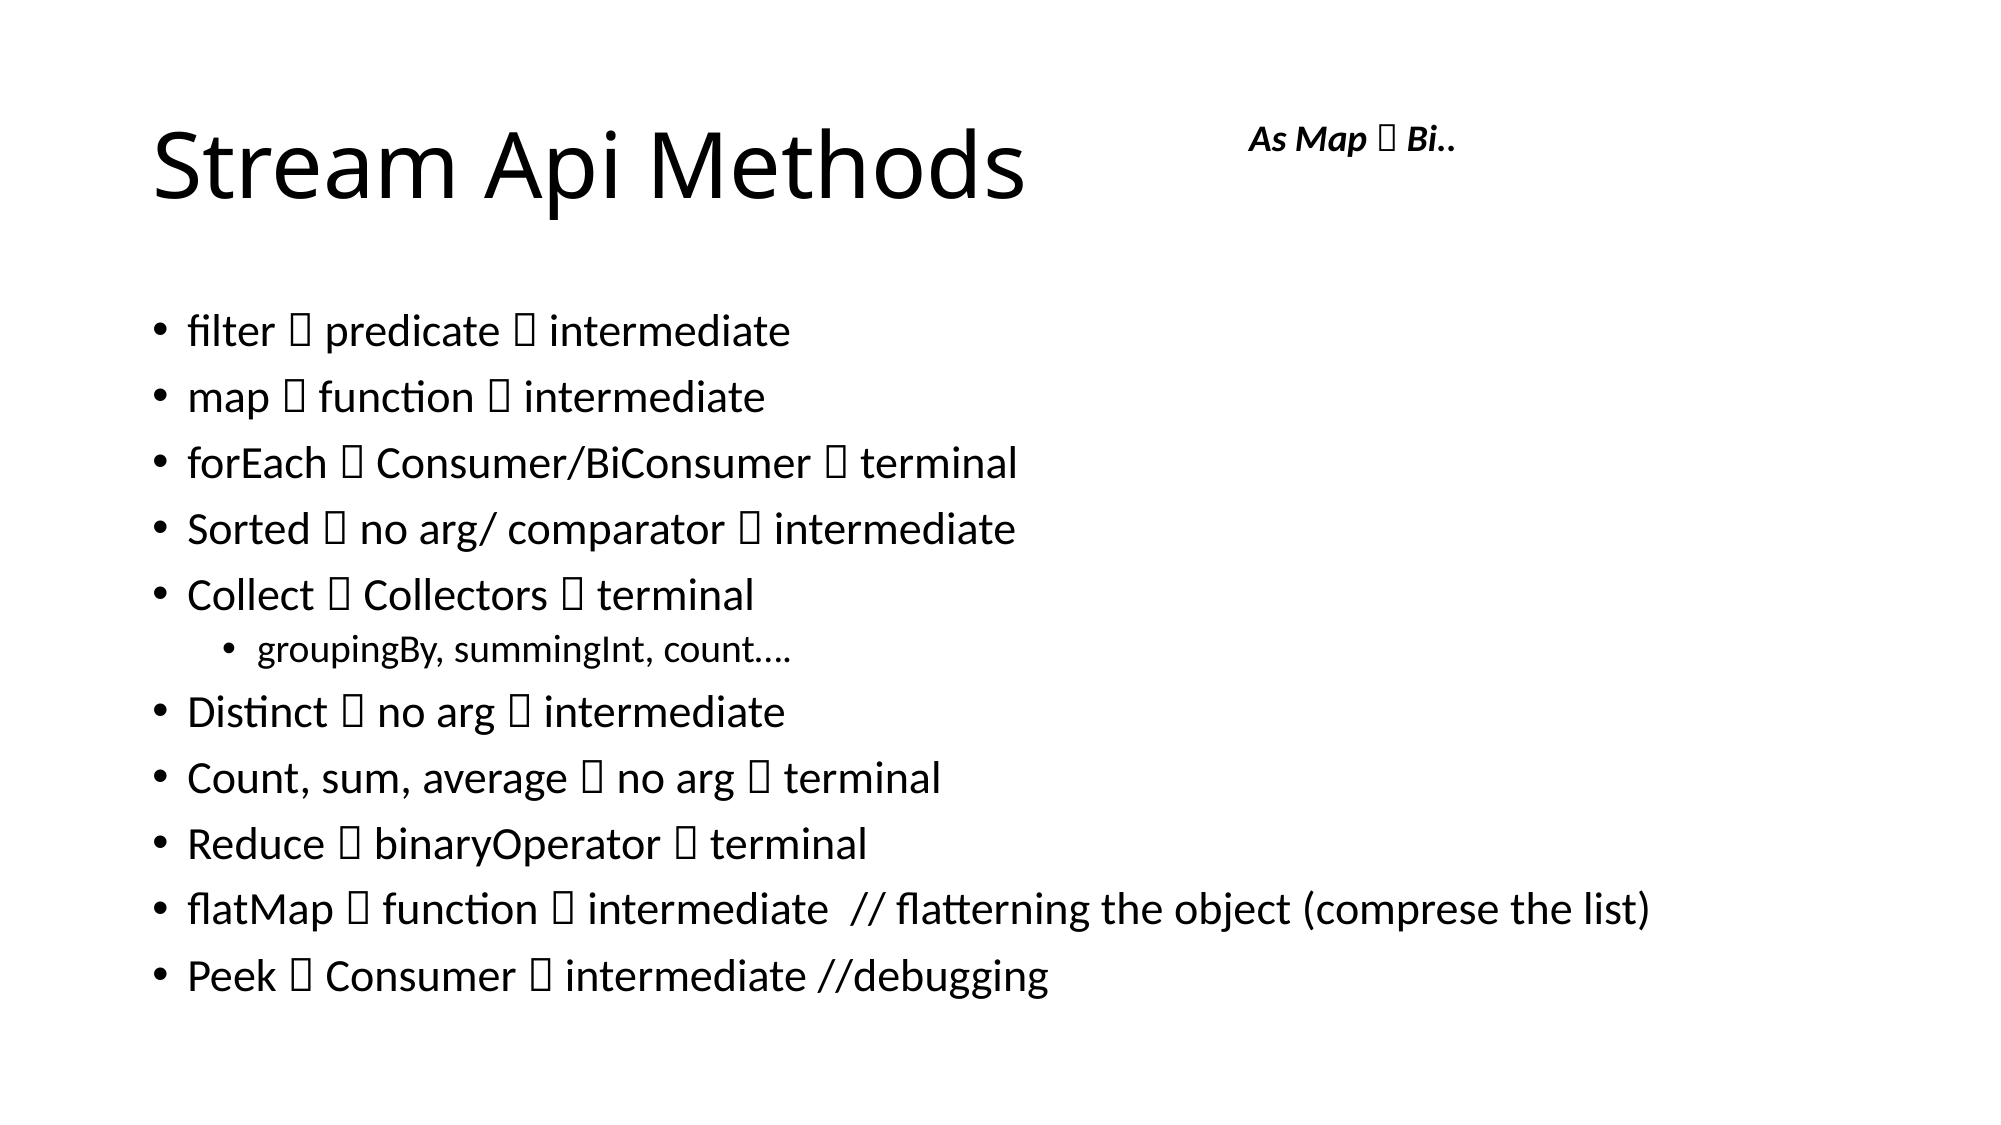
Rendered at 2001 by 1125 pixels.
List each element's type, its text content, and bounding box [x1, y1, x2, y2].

list filter  predicate  intermediate map  function  intermediate forEach  Consumer/BiConsumer  terminal Sorted  no arg/ comparator  intermediate Collect  Collectors  terminal groupingBy, summingInt, count…. Distinct  no arg  intermediate Count, sum, average  no arg  terminal Reduce  binaryOperator  terminal flatMap  function  intermediate // flatterning the object (comprese the list) Peek  Consumer  intermediate //debugging [137, 299, 1863, 1014]
title Stream Api Methods [137, 59, 1863, 278]
text_box As Map  Bi.. [1234, 106, 1933, 166]
